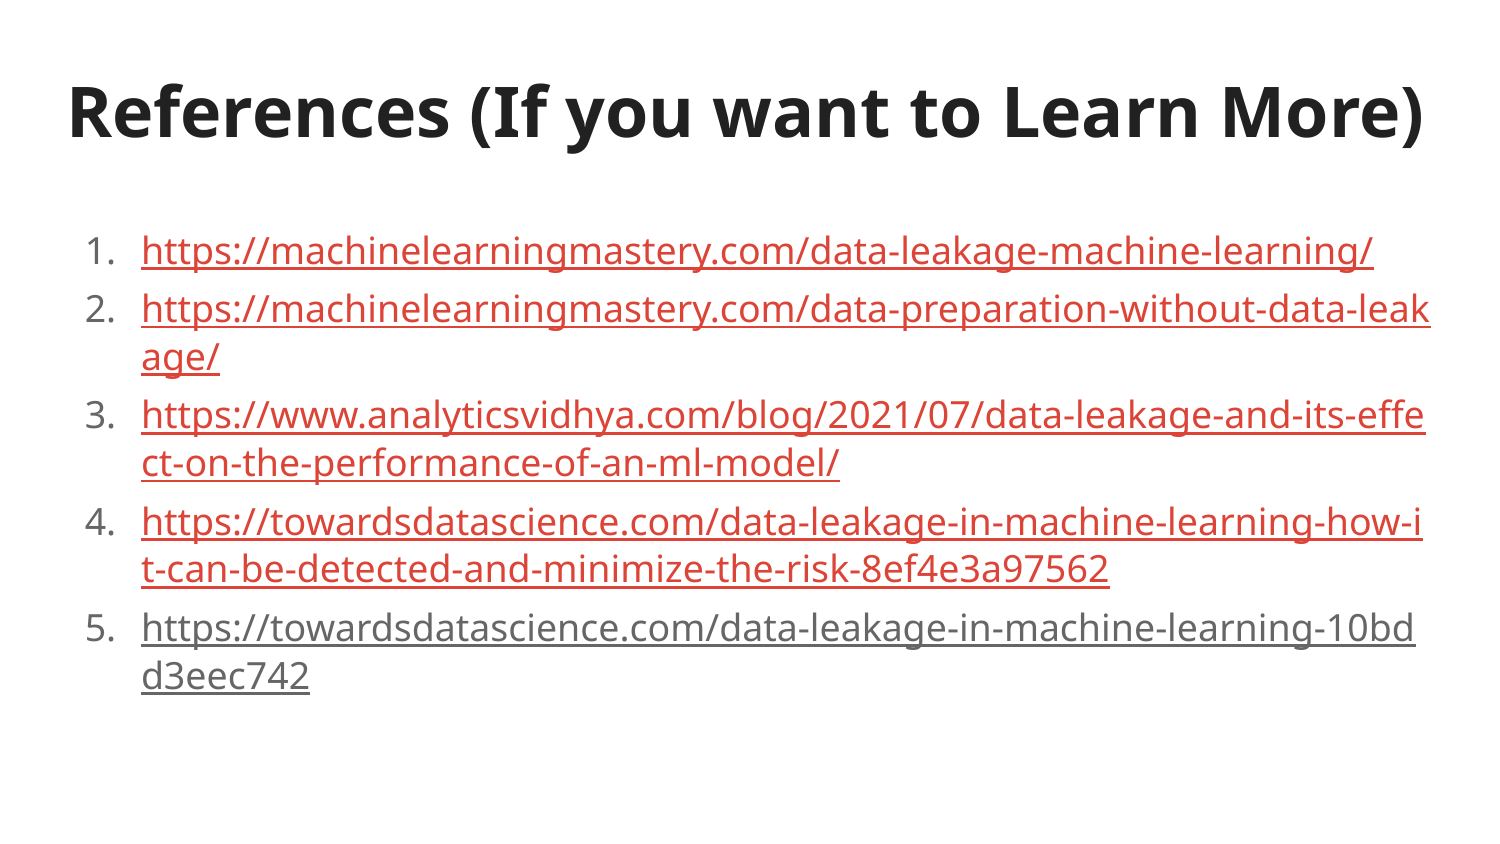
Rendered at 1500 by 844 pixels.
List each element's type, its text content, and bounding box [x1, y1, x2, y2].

title References (If you want to Learn More) [51, 48, 1449, 180]
list https://machinelearningmastery.com/data-leakage-machine-learning/ https://machinelearningmastery.com/data-preparation-without-data-leakage/ https://www.analyticsvidhya.com/blog/2021/07/data-leakage-and-its-effect-on-the-performance-of-an-ml-model/ https://towardsdatascience.com/data-leakage-in-machine-learning-how-it-can-be-detected-and-minimize-the-risk-8ef4e3a97562 https://towardsdatascience.com/data-leakage-in-machine-learning-10bdd3eec742 [51, 201, 1449, 750]
